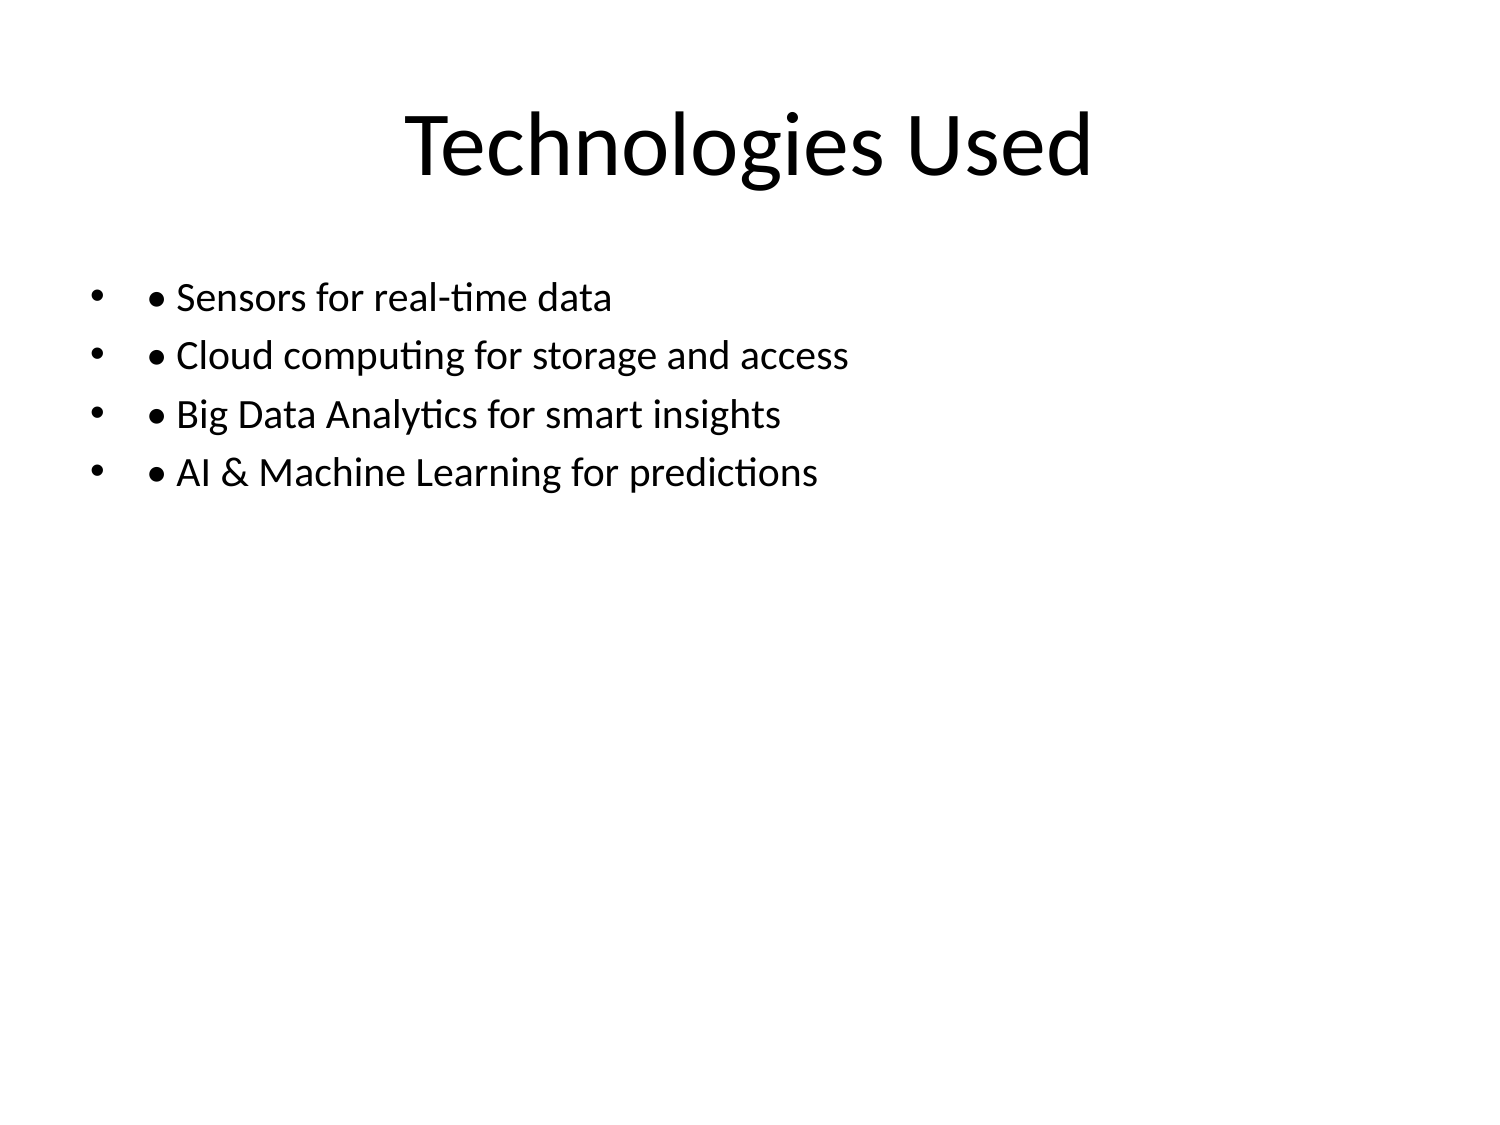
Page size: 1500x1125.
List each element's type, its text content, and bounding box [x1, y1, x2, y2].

title Technologies Used [75, 45, 1425, 233]
list • Sensors for real-time data • Cloud computing for storage and access • Big Data Analytics for smart insights • AI & Machine Learning for predictions [75, 262, 1425, 1005]
